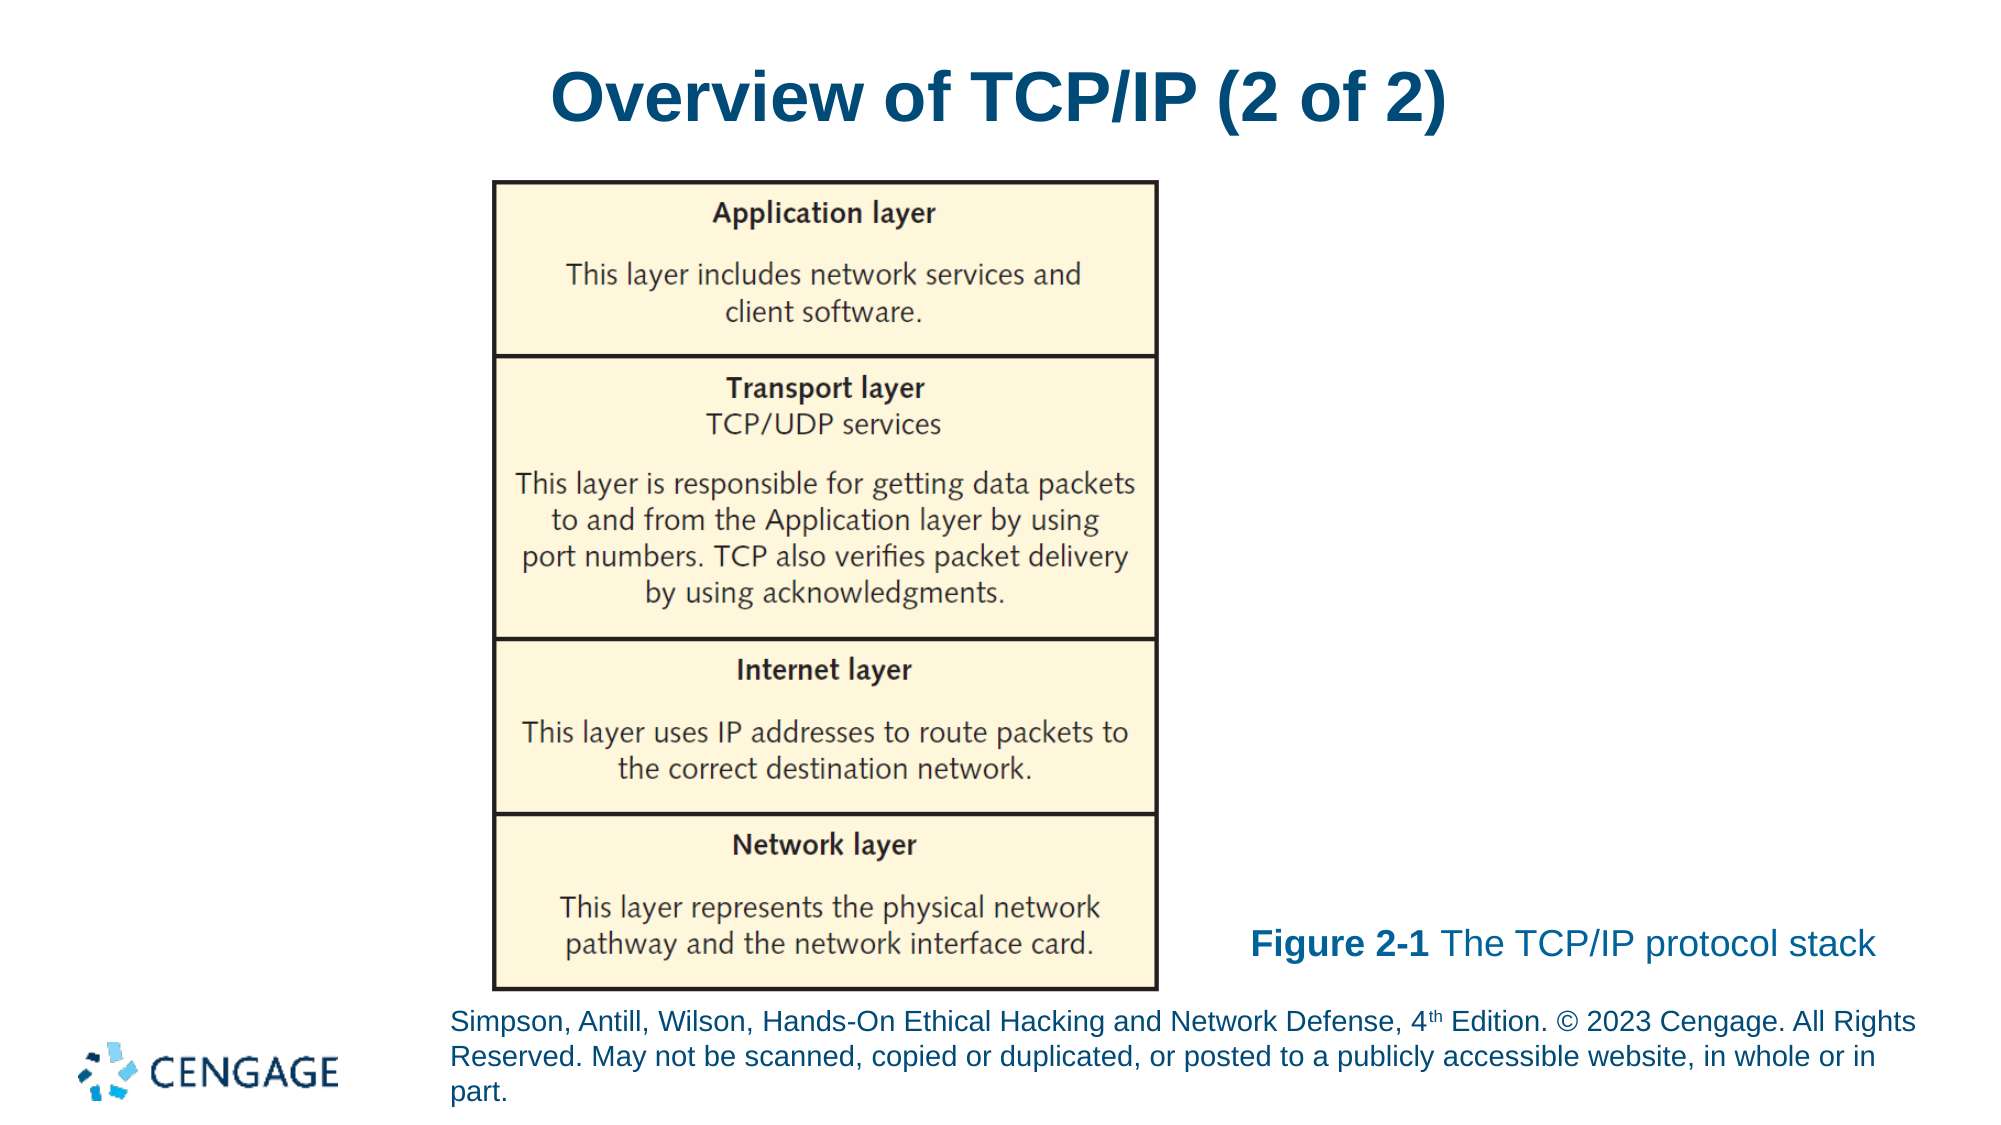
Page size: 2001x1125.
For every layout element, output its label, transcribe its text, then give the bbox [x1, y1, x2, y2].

picture [78, 1042, 338, 1101]
title Overview of TCP/IP (2 of 2) [137, 59, 1863, 171]
list Figure 2-1 The TCP/IP protocol stack [1250, 919, 1893, 982]
picture [472, 170, 1171, 1014]
